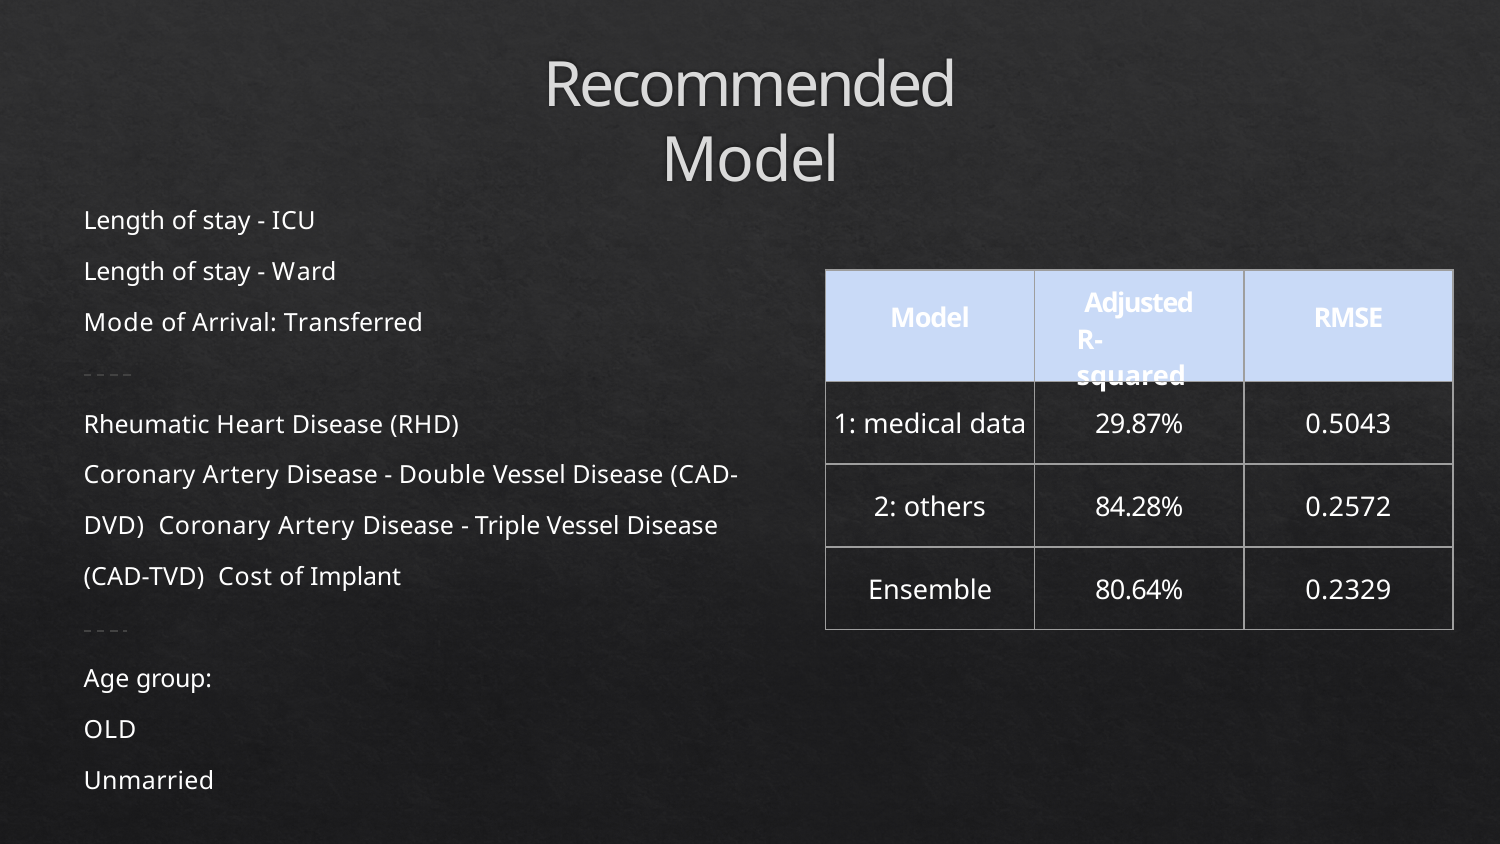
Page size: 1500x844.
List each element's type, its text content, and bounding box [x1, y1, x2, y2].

table_cell 0.5043 [1245, 382, 1452, 463]
table_cell 0.2329 [1245, 548, 1452, 629]
table_header Model [826, 271, 1034, 381]
table_cell Ensemble [826, 548, 1034, 629]
table_cell 2: others [826, 465, 1034, 546]
table_cell 0.2572 [1245, 465, 1452, 546]
table_cell 29.87% [1035, 382, 1243, 463]
table_cell 80.64% [1035, 548, 1243, 629]
table_cell 1: medical data [826, 382, 1034, 463]
table_cell 84.28% [1035, 465, 1243, 546]
title Recommended Model [534, 42, 966, 195]
table_header RMSE [1245, 271, 1452, 381]
table_header Adjusted R-squared [1035, 271, 1243, 381]
text_box Length of stay - ICU Length of stay - Ward Mode of Arrival: Transferred Rheumatic Heart Disease (RHD) Coronary Artery Disease - Double Vessel Disease (CAD-DVD) Coronary Artery Disease - Triple Vessel Disease (CAD-TVD) Cost of Implant Age group: OLD Unmarried [81, 202, 757, 794]
